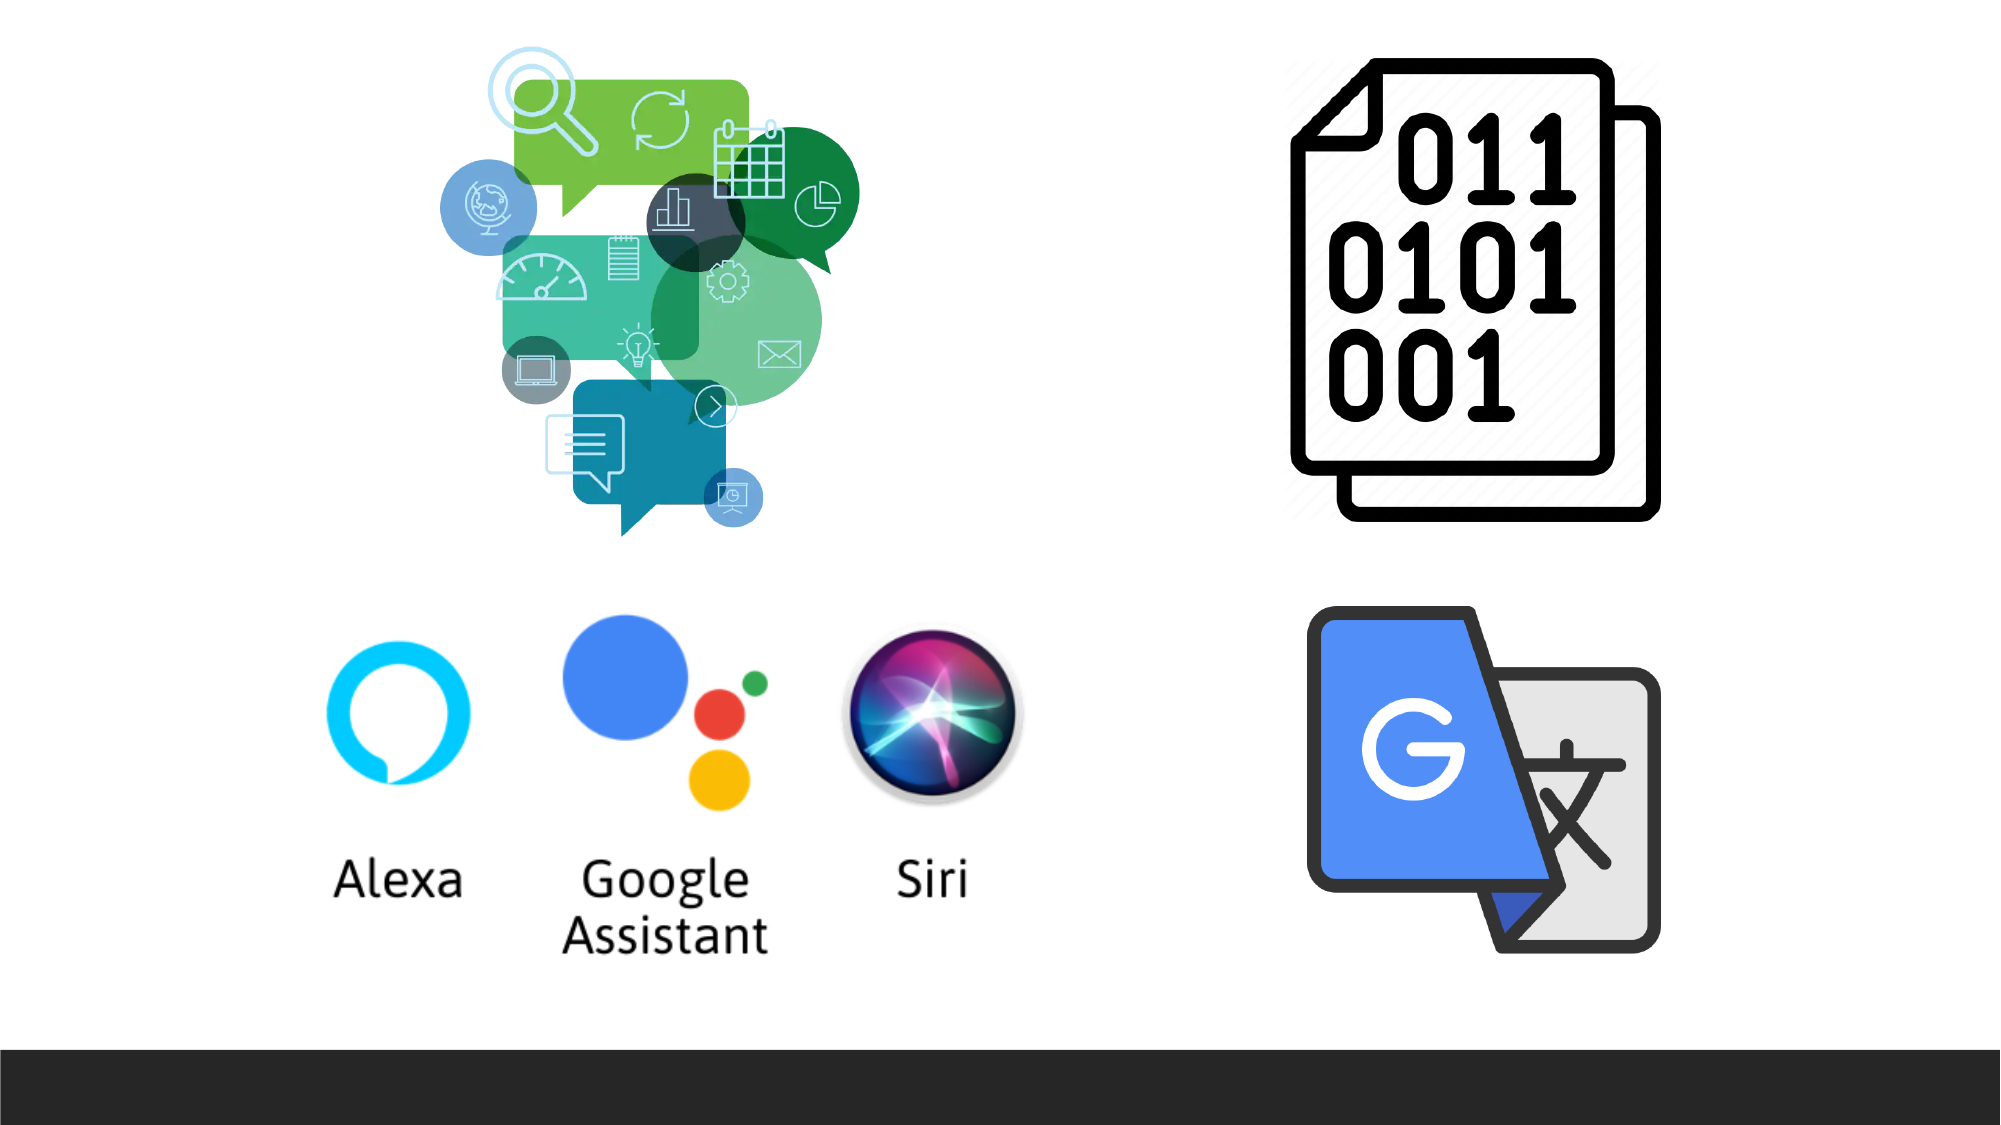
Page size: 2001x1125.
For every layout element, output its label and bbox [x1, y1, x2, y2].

picture [1306, 602, 1661, 957]
picture [1281, 58, 1661, 523]
picture [230, 29, 1107, 1043]
